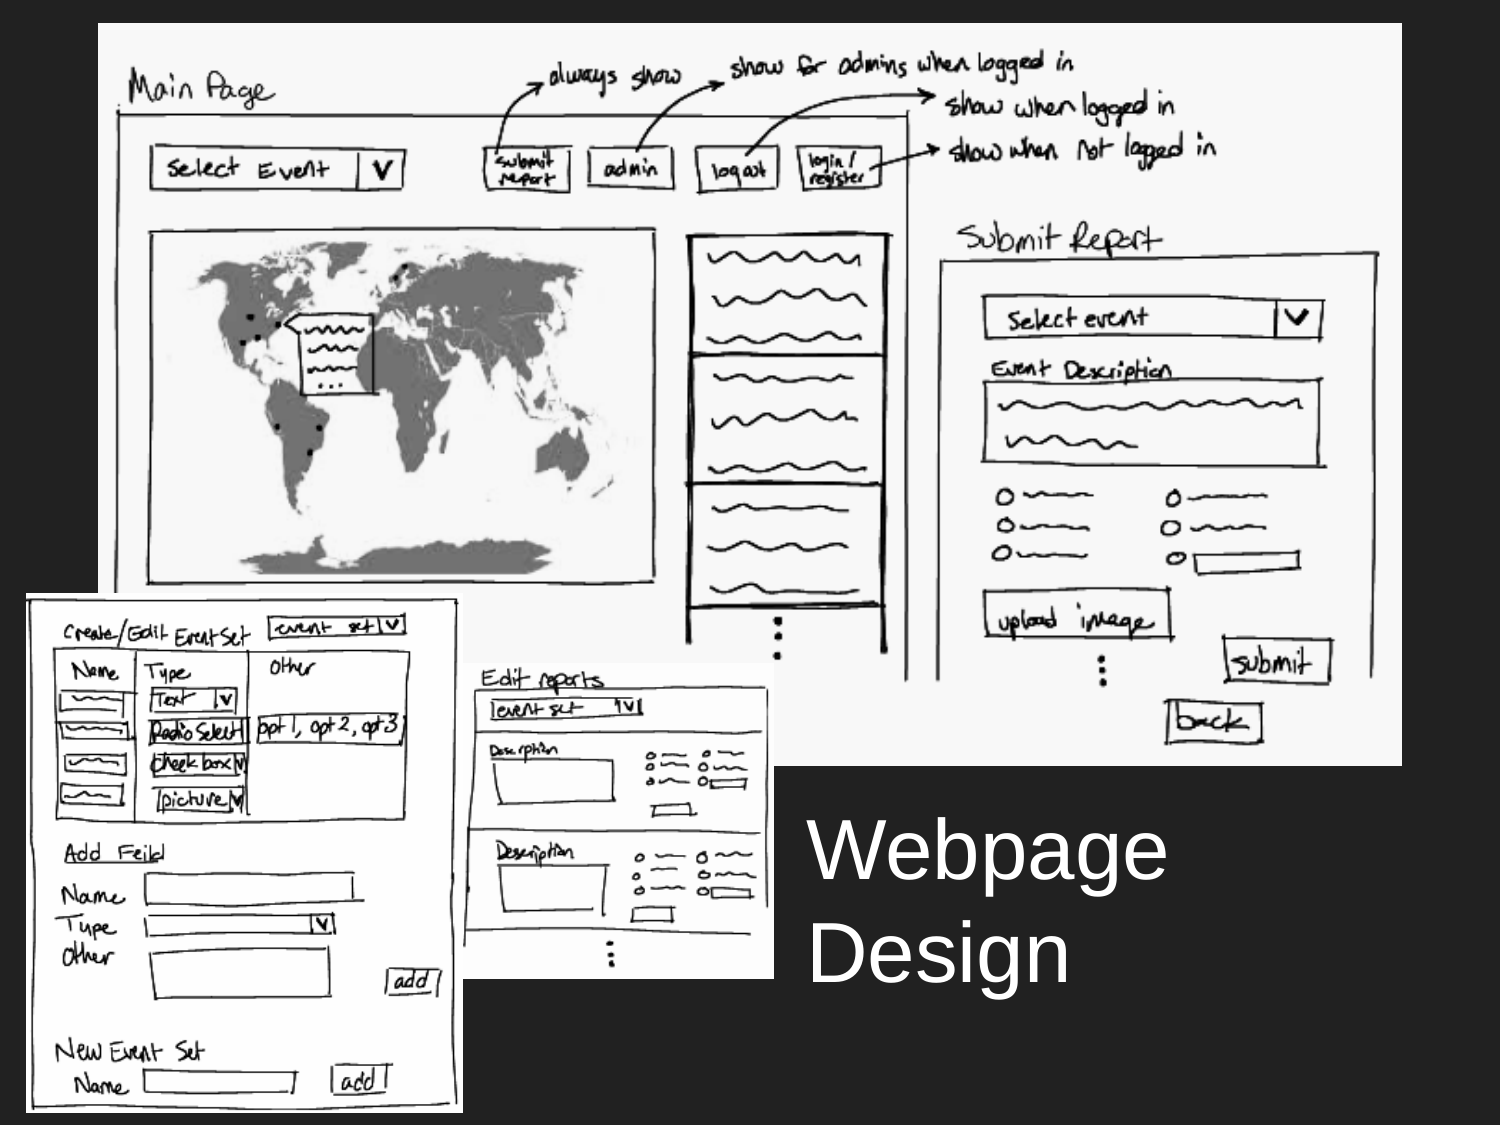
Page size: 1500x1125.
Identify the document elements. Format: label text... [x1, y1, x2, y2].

picture [25, 23, 1402, 1114]
title Webpage Design [790, 779, 1386, 1018]
